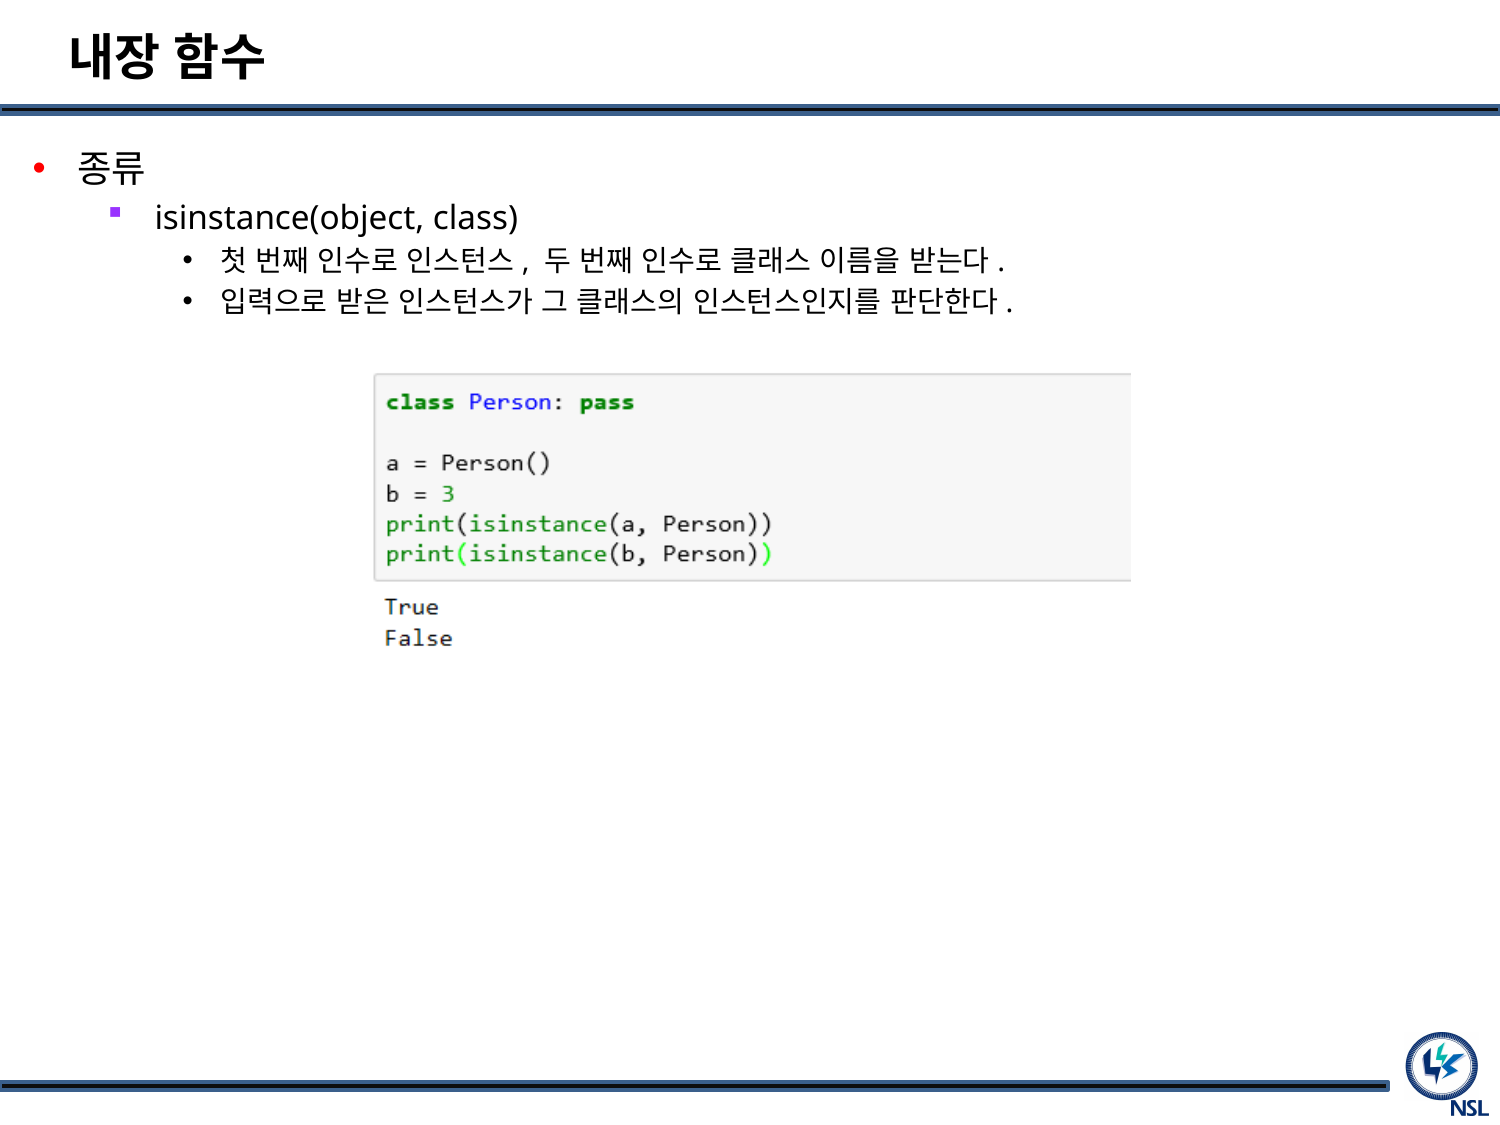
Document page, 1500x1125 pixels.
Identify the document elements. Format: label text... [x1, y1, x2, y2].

list 종류 isinstance(object, class) 첫 번째 인수로 인스턴스, 두 번째 인수로 클래스 이름을 받는다. 입력으로 받은 인스턴스가 그 클래스의 인스턴스인지를 판단한다. [17, 137, 1479, 1067]
title 내장 함수 [53, 7, 1489, 103]
picture [1404, 1067, 1489, 1116]
picture [365, 361, 1131, 658]
